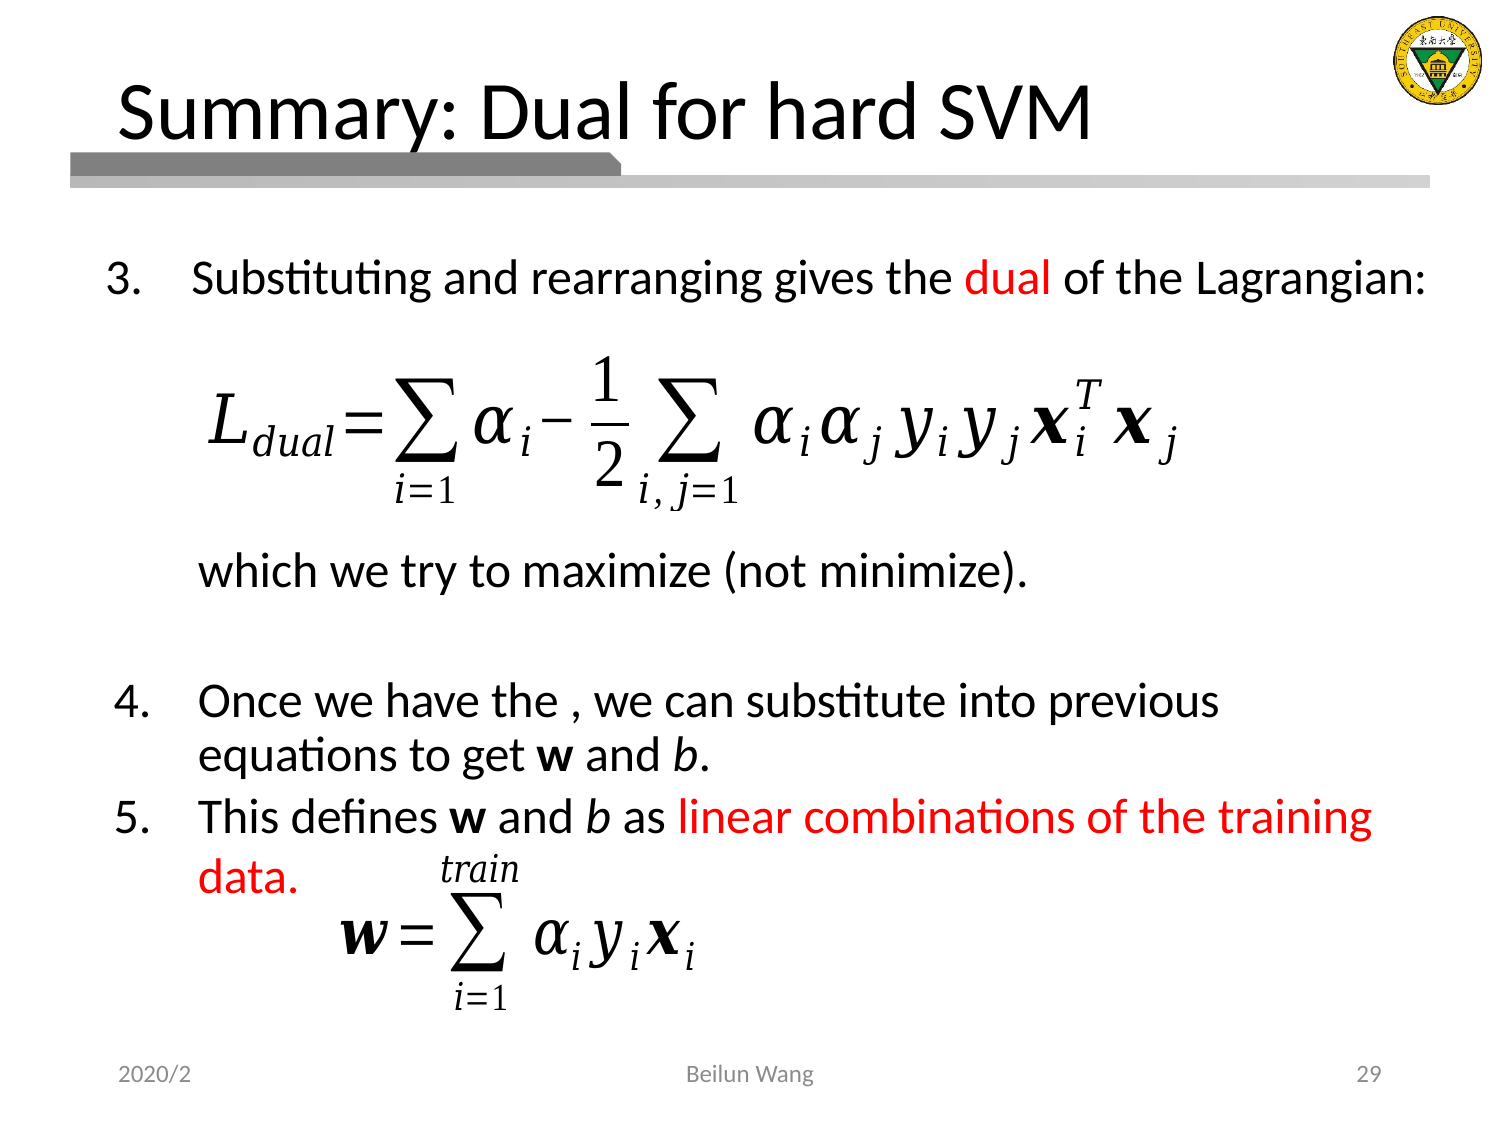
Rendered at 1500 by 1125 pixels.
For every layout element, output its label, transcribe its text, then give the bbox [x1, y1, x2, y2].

text_box 3. Substituting and rearranging gives the dual of the Lagrangian: [103, 242, 1437, 305]
title Summary: Dual for hard SVM [103, 59, 1361, 156]
picture [1393, 16, 1482, 105]
slide_number 29 [1059, 1042, 1397, 1103]
slide_number 2020/2 [103, 1042, 441, 1103]
footer Beilun Wang [496, 1042, 1004, 1103]
